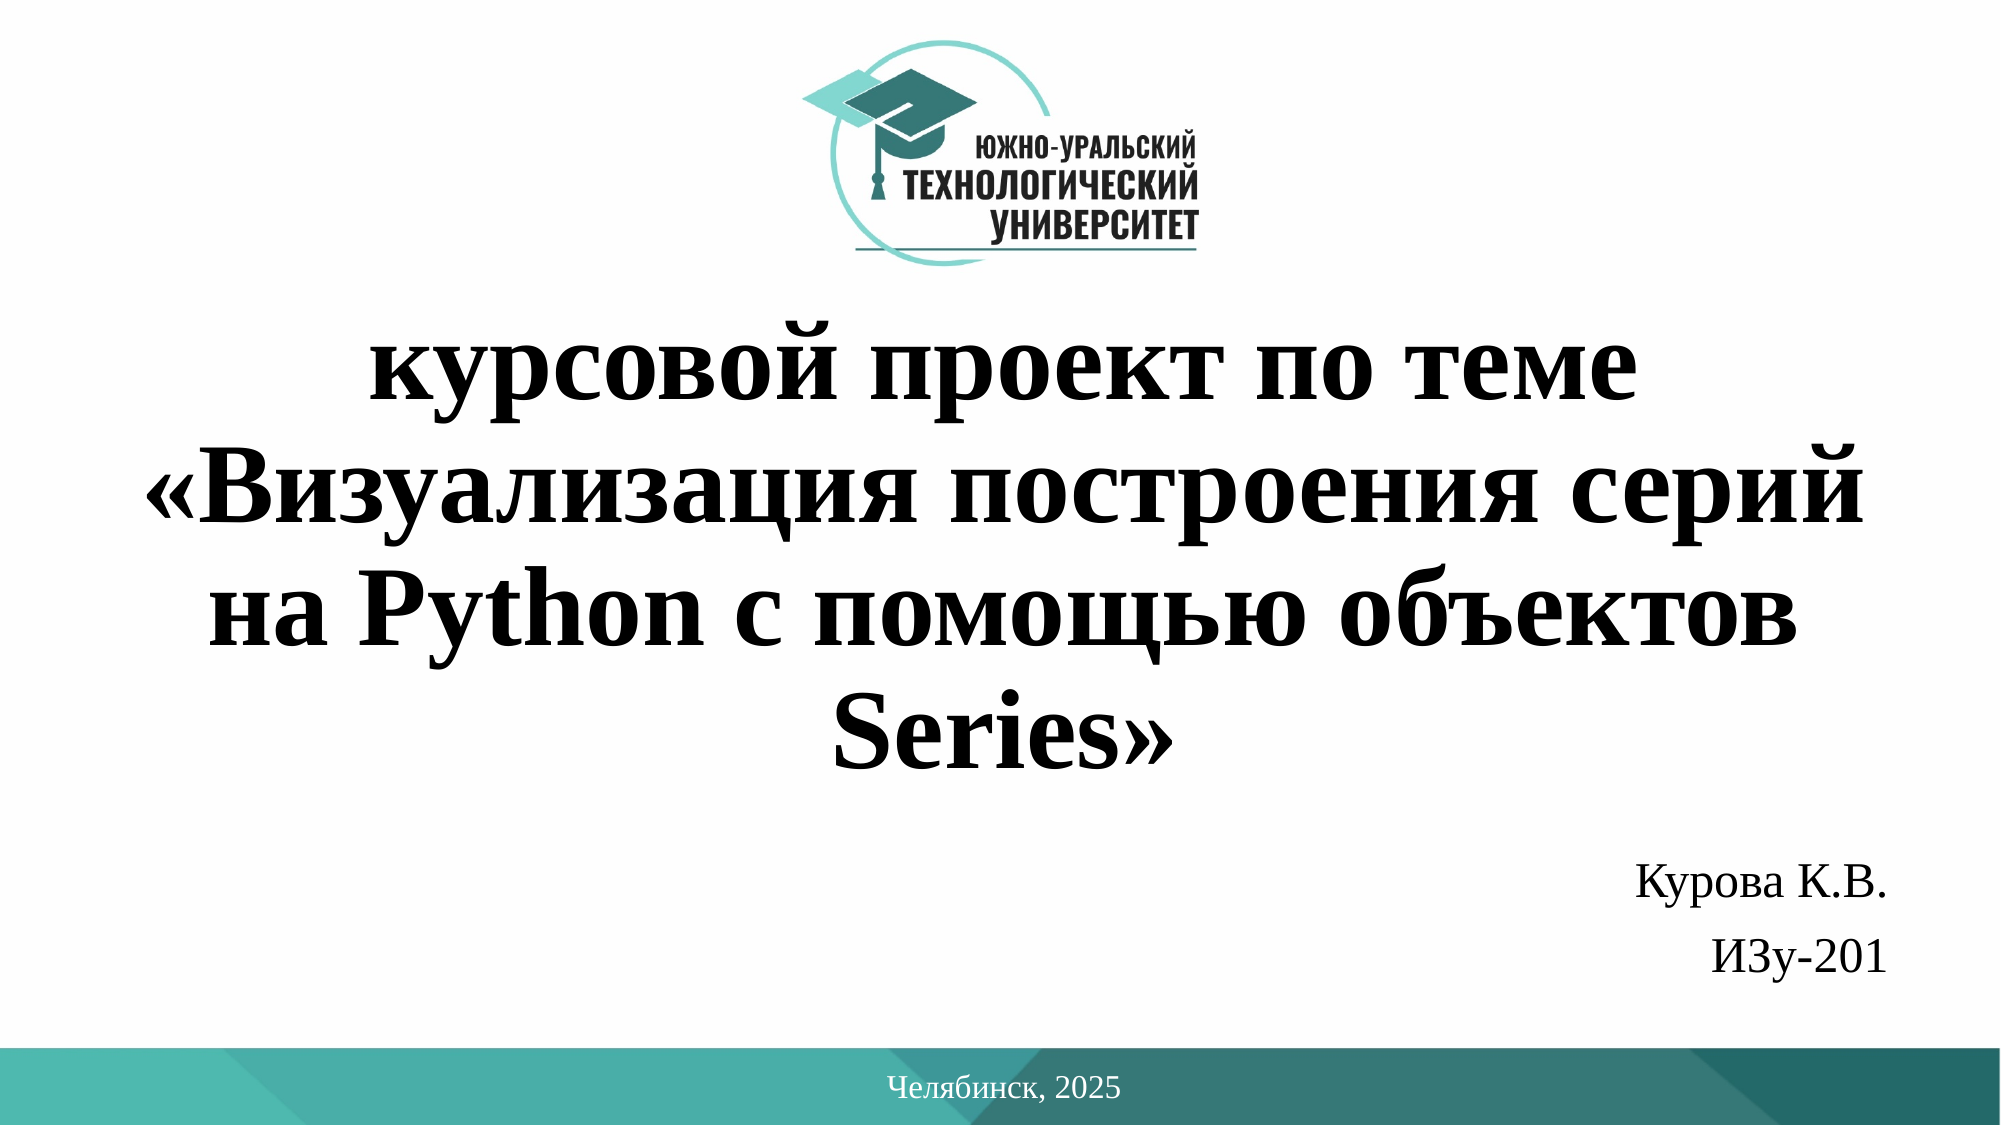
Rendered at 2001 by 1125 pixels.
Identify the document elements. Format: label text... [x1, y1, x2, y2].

text_box Челябинск, 2025 [254, 1053, 1755, 1114]
subtitle Курова К.В. ИЗу-201 [105, 835, 1904, 1003]
title курсовой проект по теме «Визуализация построения серий на Python с помощью объектов Series» [105, 292, 1904, 802]
picture [0, 0, 2001, 1125]
